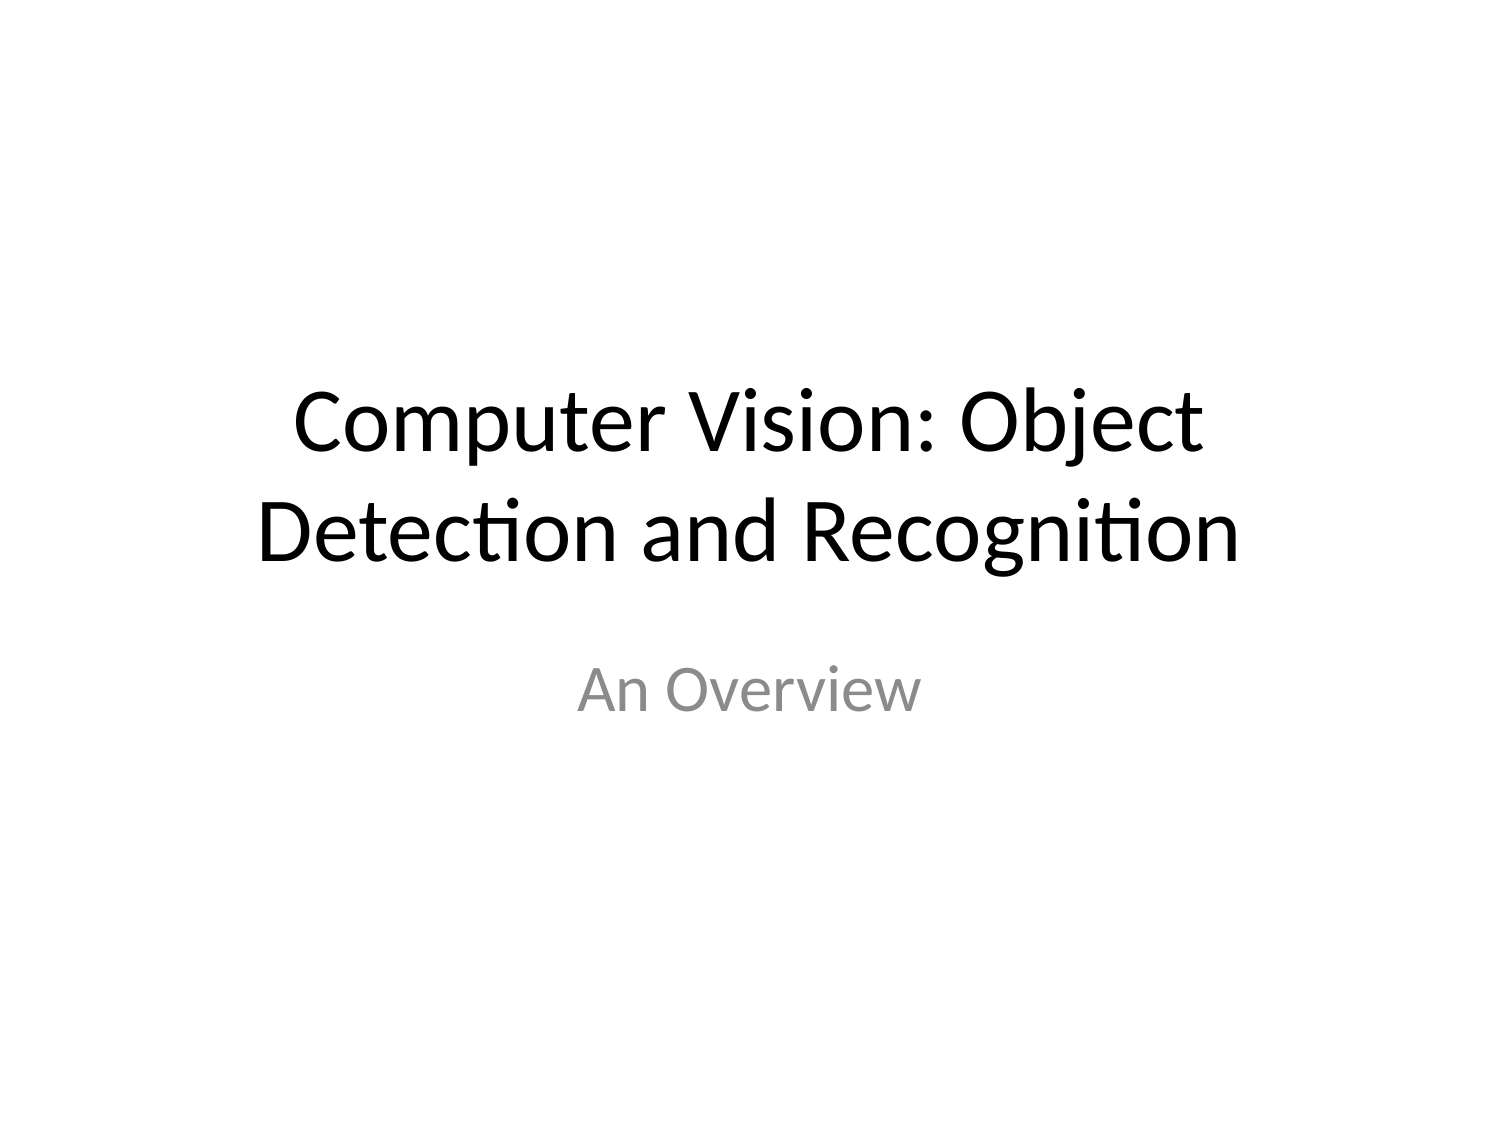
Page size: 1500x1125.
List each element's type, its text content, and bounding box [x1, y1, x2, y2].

title Computer Vision: Object Detection and Recognition [112, 349, 1388, 591]
subtitle An Overview [225, 637, 1275, 925]
